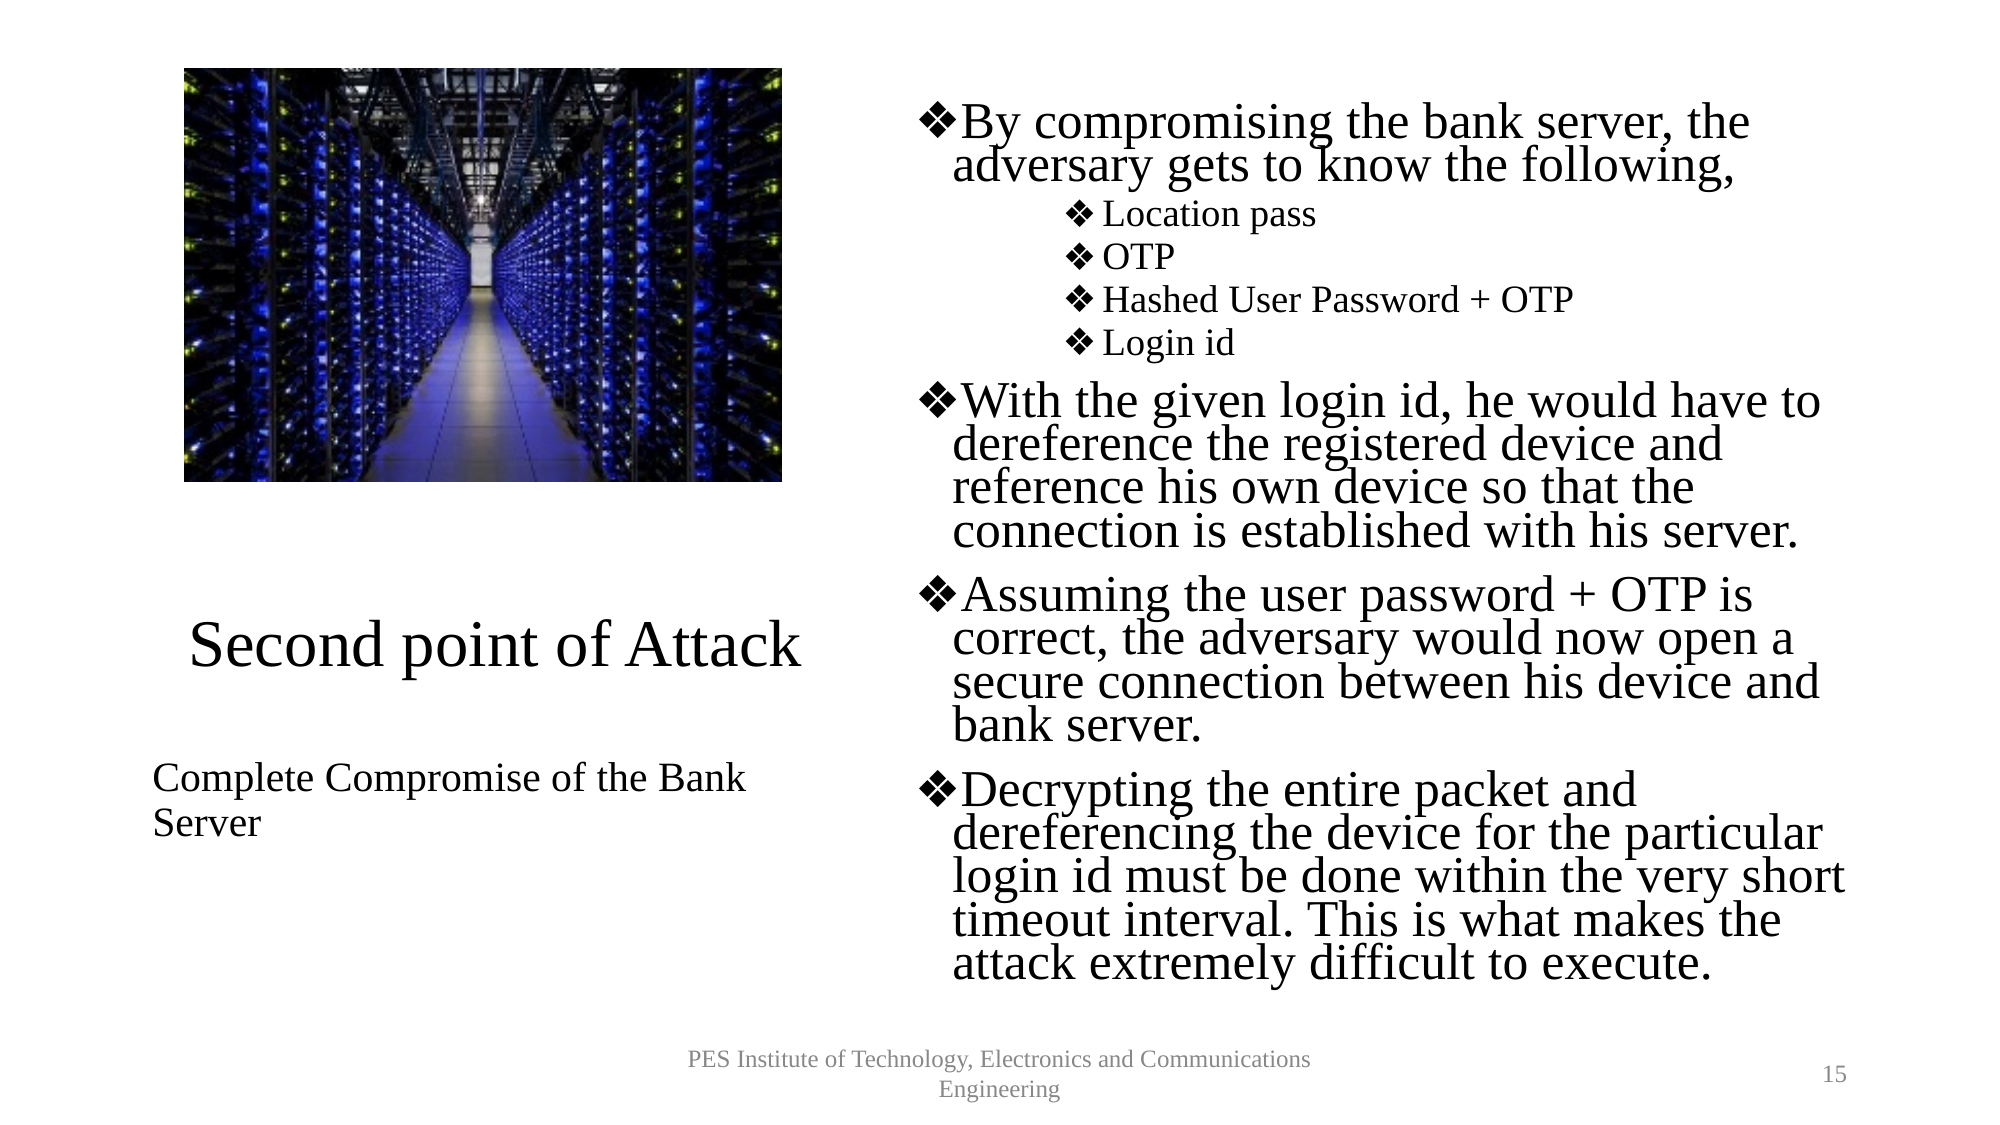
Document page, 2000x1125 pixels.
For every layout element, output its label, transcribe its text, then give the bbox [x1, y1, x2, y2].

footer PES Institute of Technology, Electronics and Communications Engineering [662, 1042, 1338, 1103]
slide_number 15 [1412, 1042, 1862, 1103]
picture [183, 68, 782, 482]
title Second point of Attack [173, 596, 840, 688]
list By compromising the bank server, the adversary gets to know the following, Location pass OTP Hashed User Password + OTP Login id With the given login id, he would have to dereference the registered device and reference his own device so that the connection is established with his server. Assuming the user password + OTP is correct, the adversary would now open a secure connection between his device and bank server. Decrypting the entire packet and dereferencing the device for the particular login id must be done within the very short timeout interval. This is what makes the attack extremely difficult to execute. [899, 95, 1900, 1088]
list Complete Compromise of the Bank Server [137, 748, 830, 875]
